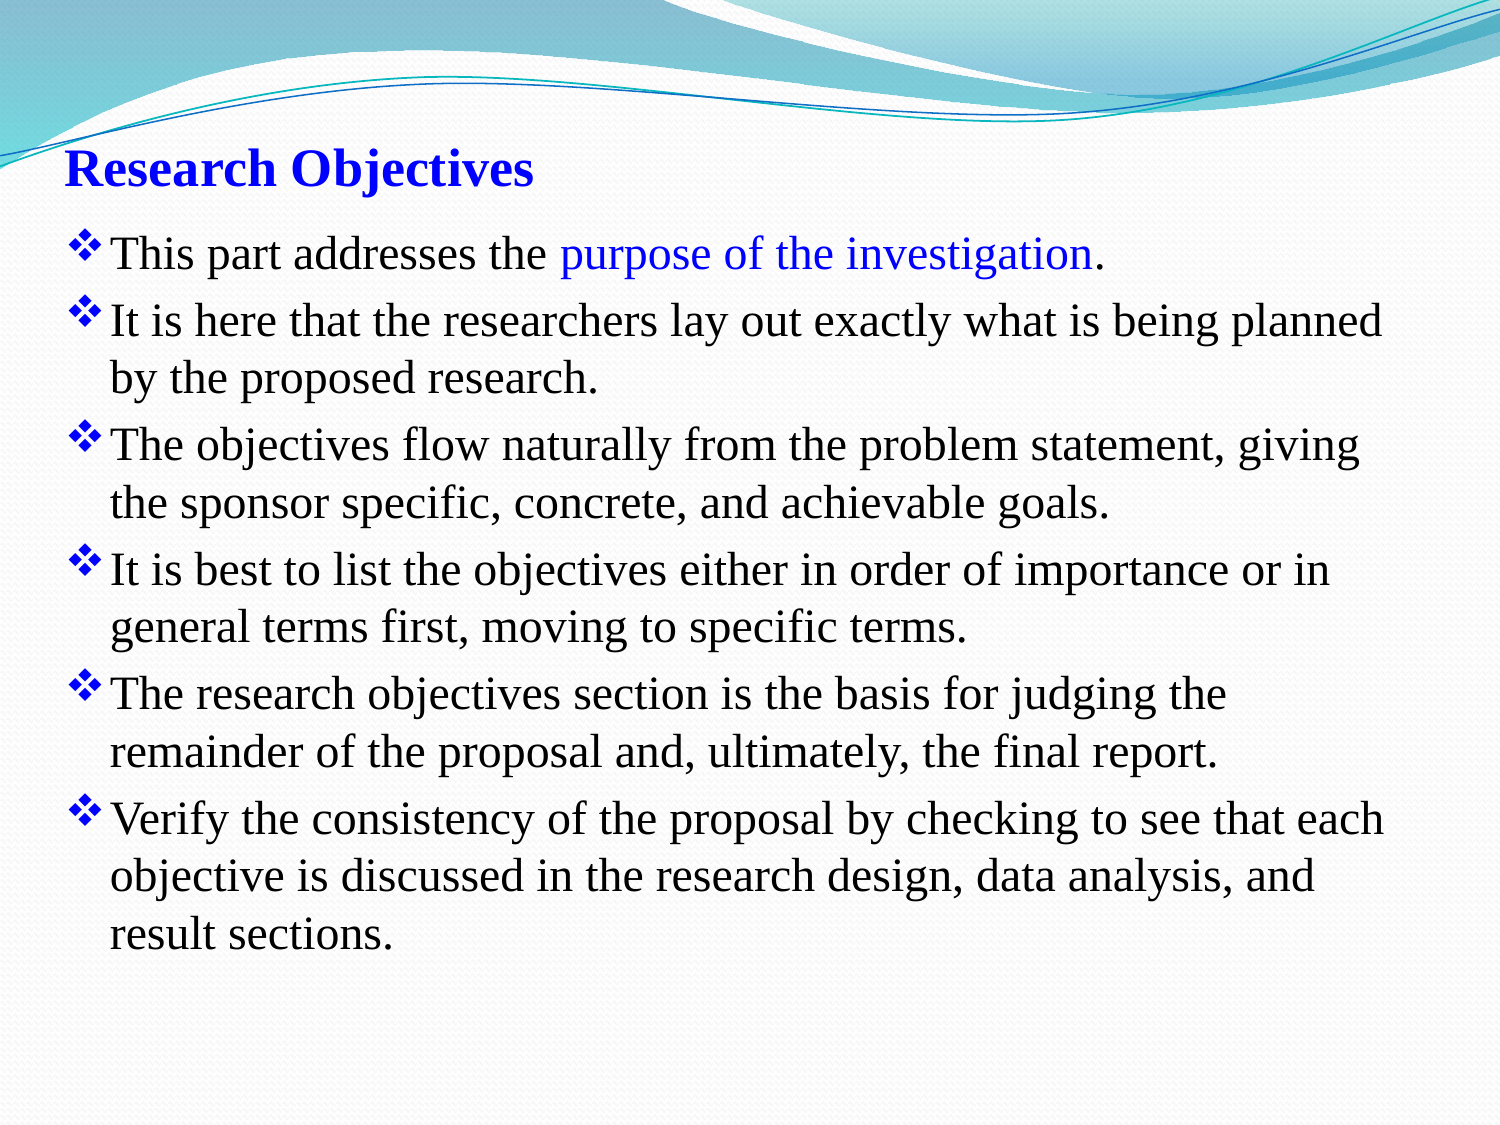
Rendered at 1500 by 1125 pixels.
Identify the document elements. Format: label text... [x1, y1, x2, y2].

list Research Objectives This part addresses the purpose of the investigation. It is here that the researchers lay out exactly what is being planned by the proposed research. The objectives flow naturally from the problem statement, giving the sponsor specific, concrete, and achievable goals. It is best to list the objectives either in order of importance or in general terms first, moving to specific terms. The research objectives section is the basis for judging the remainder of the proposal and, ultimately, the final report. Verify the consistency of the proposal by checking to see that each objective is discussed in the research design, data analysis, and result sections. [50, 125, 1425, 1088]
